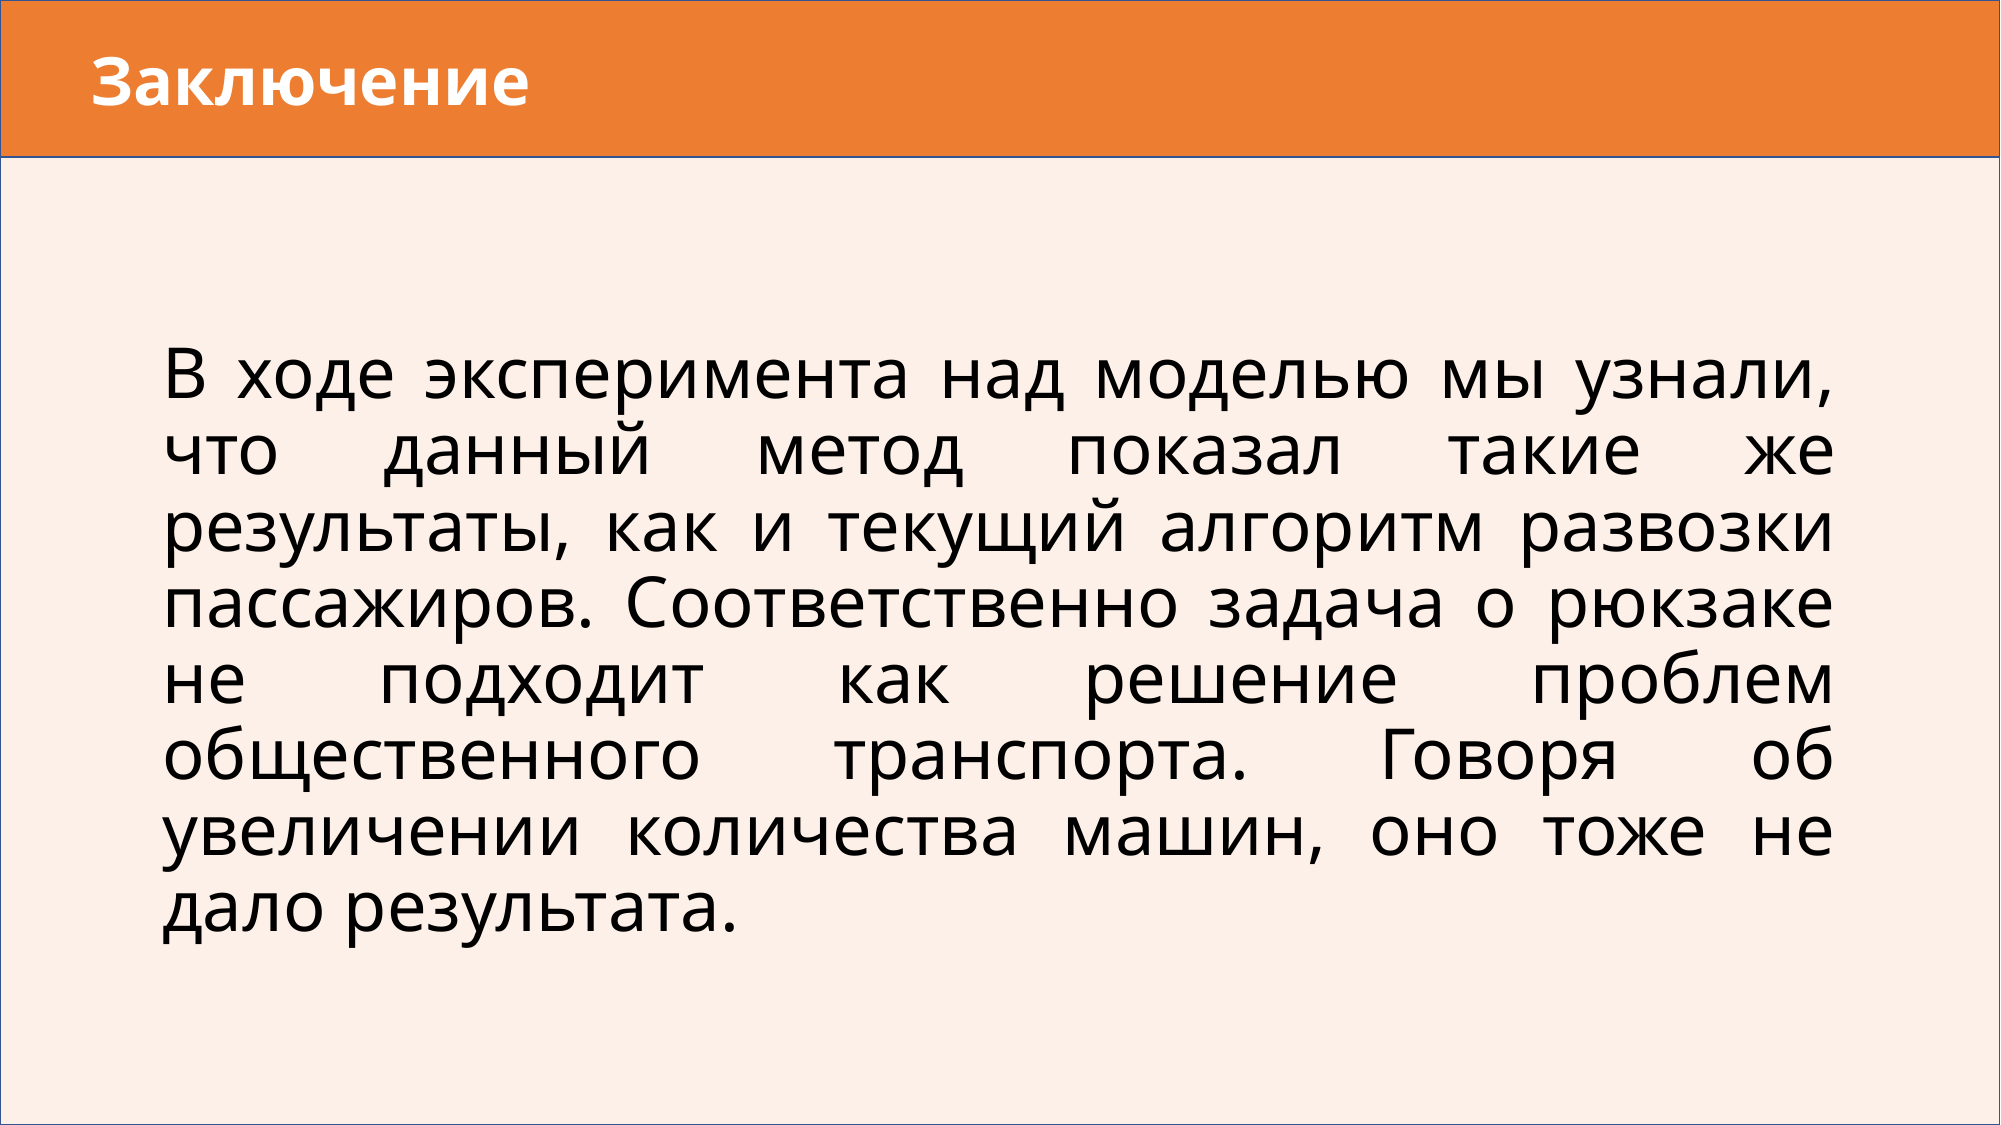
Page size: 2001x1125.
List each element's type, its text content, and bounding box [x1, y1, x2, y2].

text_box В ходе эксперимента над моделью мы узнали, что данный метод показал такие же результаты, как и текущий алгоритм развозки пассажиров. Соответственно задача о рюкзаке не подходит как решение проблем общественного транспорта. Говоря об увеличении количества машин, оно тоже не дало результата. [147, 327, 1853, 955]
text_box [0, 158, 2000, 1125]
text_box [0, 0, 2000, 158]
title Заключение [75, 22, 1856, 128]
